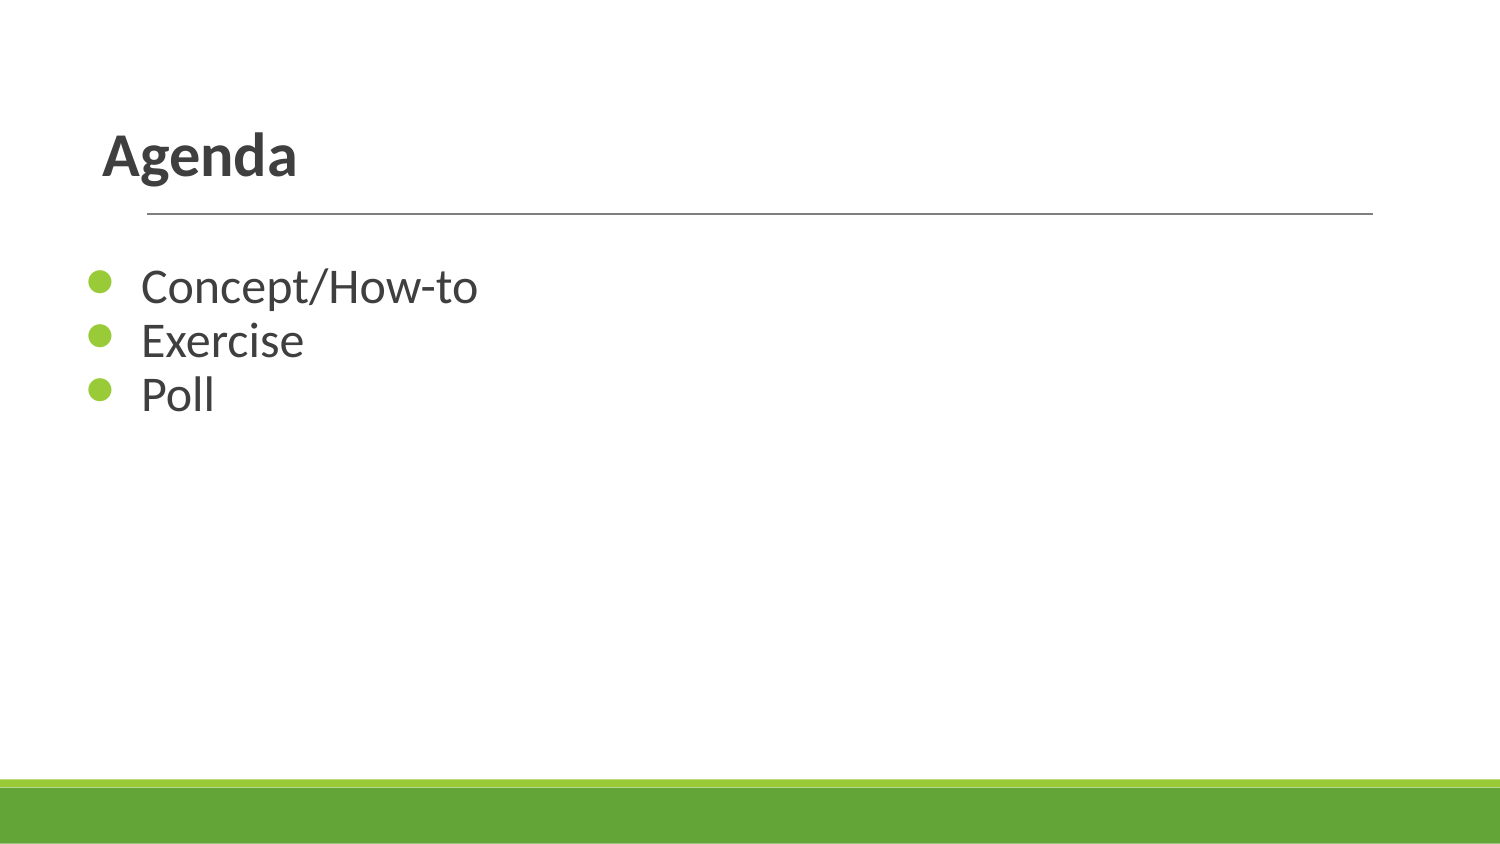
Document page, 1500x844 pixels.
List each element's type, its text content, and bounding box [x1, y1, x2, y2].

title Agenda [87, 110, 1486, 205]
list Concept/How-to Exercise Poll [51, 245, 1449, 806]
